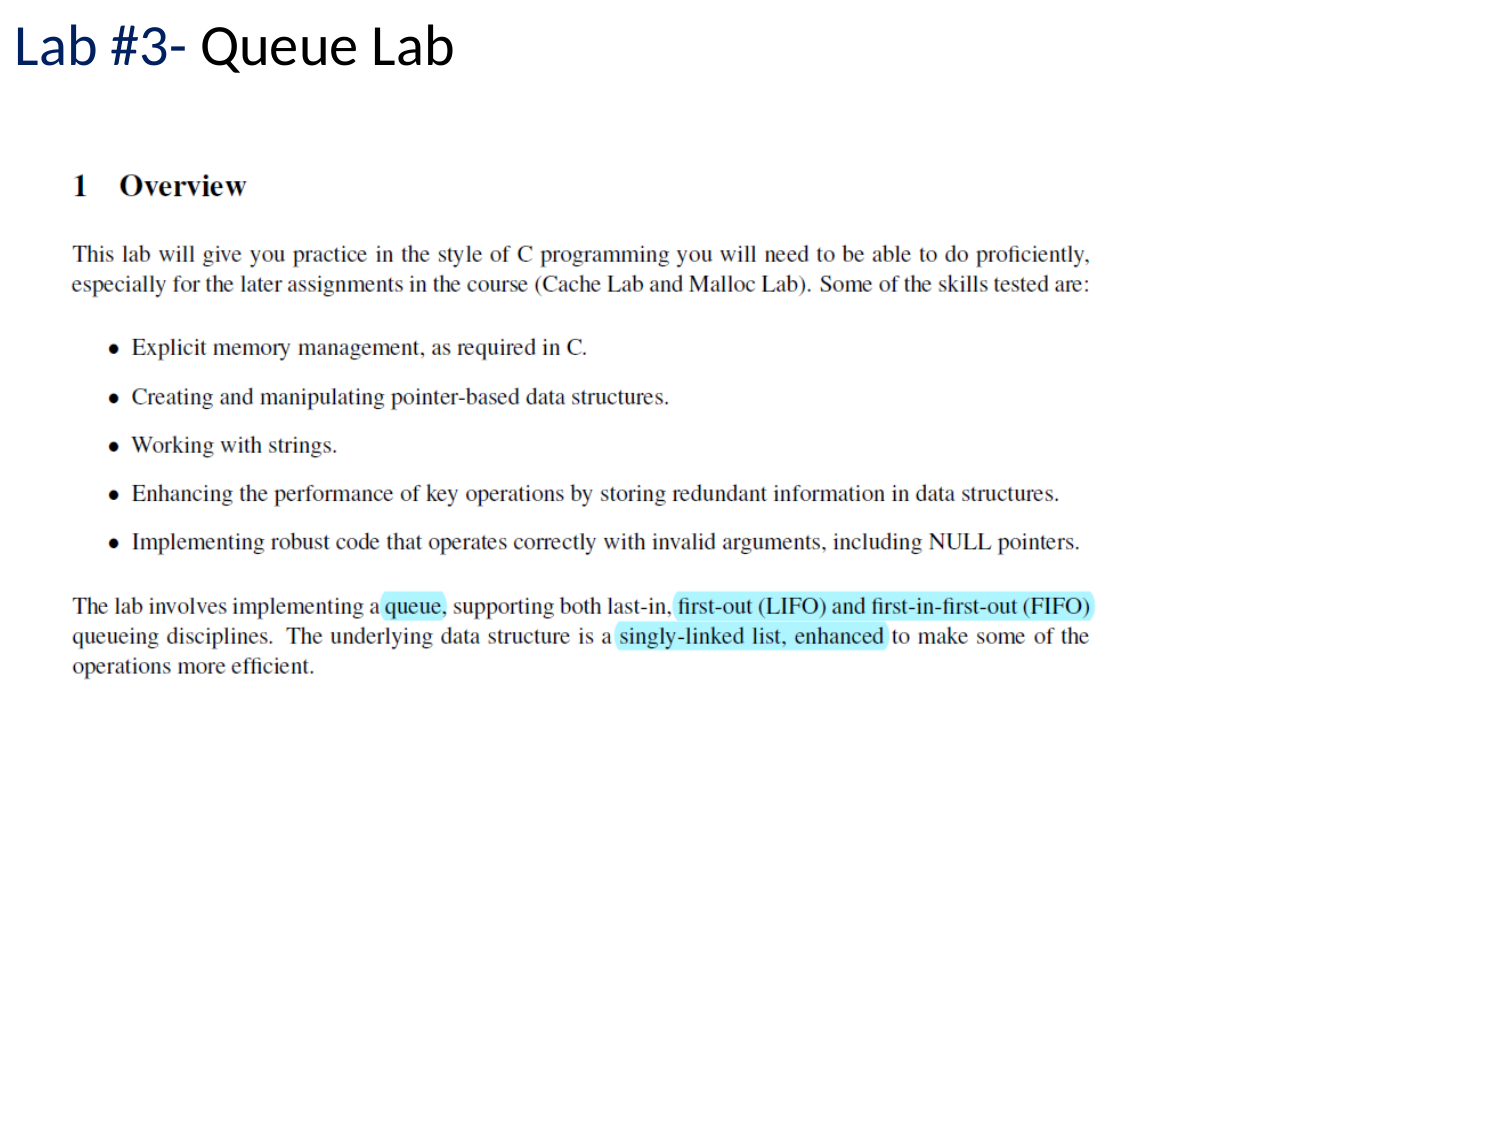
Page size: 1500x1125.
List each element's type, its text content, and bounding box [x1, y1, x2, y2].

picture [50, 156, 1128, 698]
text_box Lab #3- Queue Lab [0, 0, 1335, 85]
